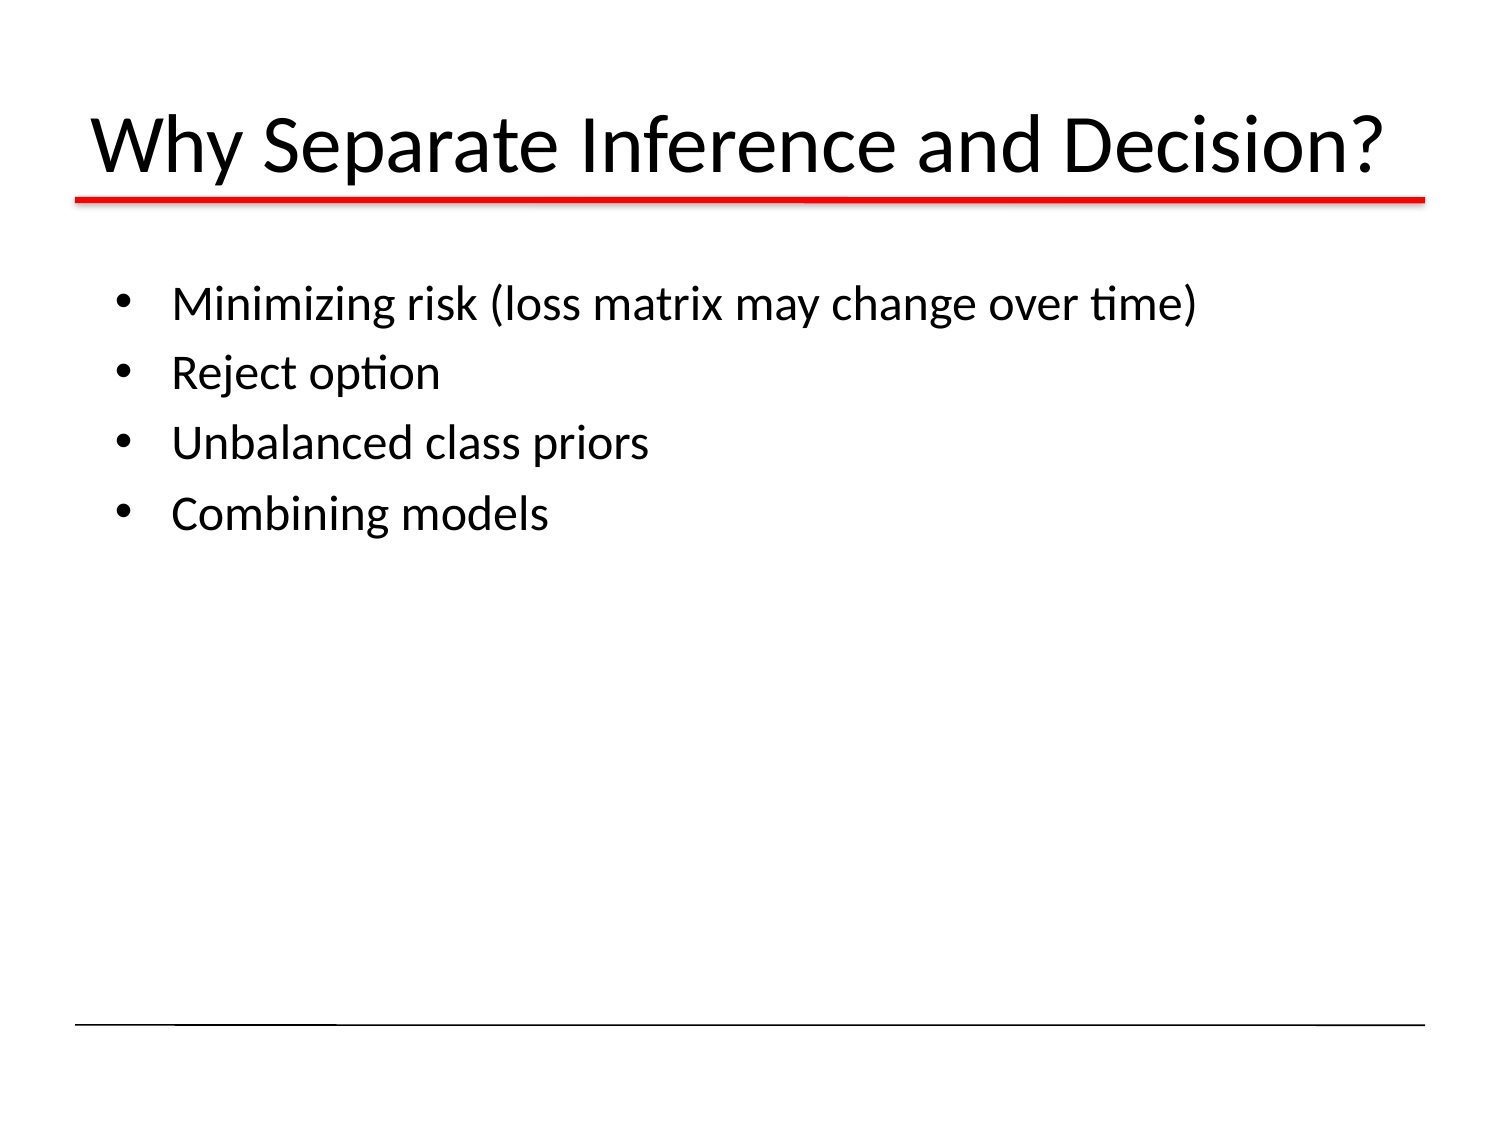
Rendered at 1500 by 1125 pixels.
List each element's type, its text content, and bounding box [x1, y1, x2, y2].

list Minimizing risk (loss matrix may change over time) Reject option Unbalanced class priors Combining models [99, 262, 1400, 1005]
title Why Separate Inference and Decision? [75, 45, 1425, 233]
